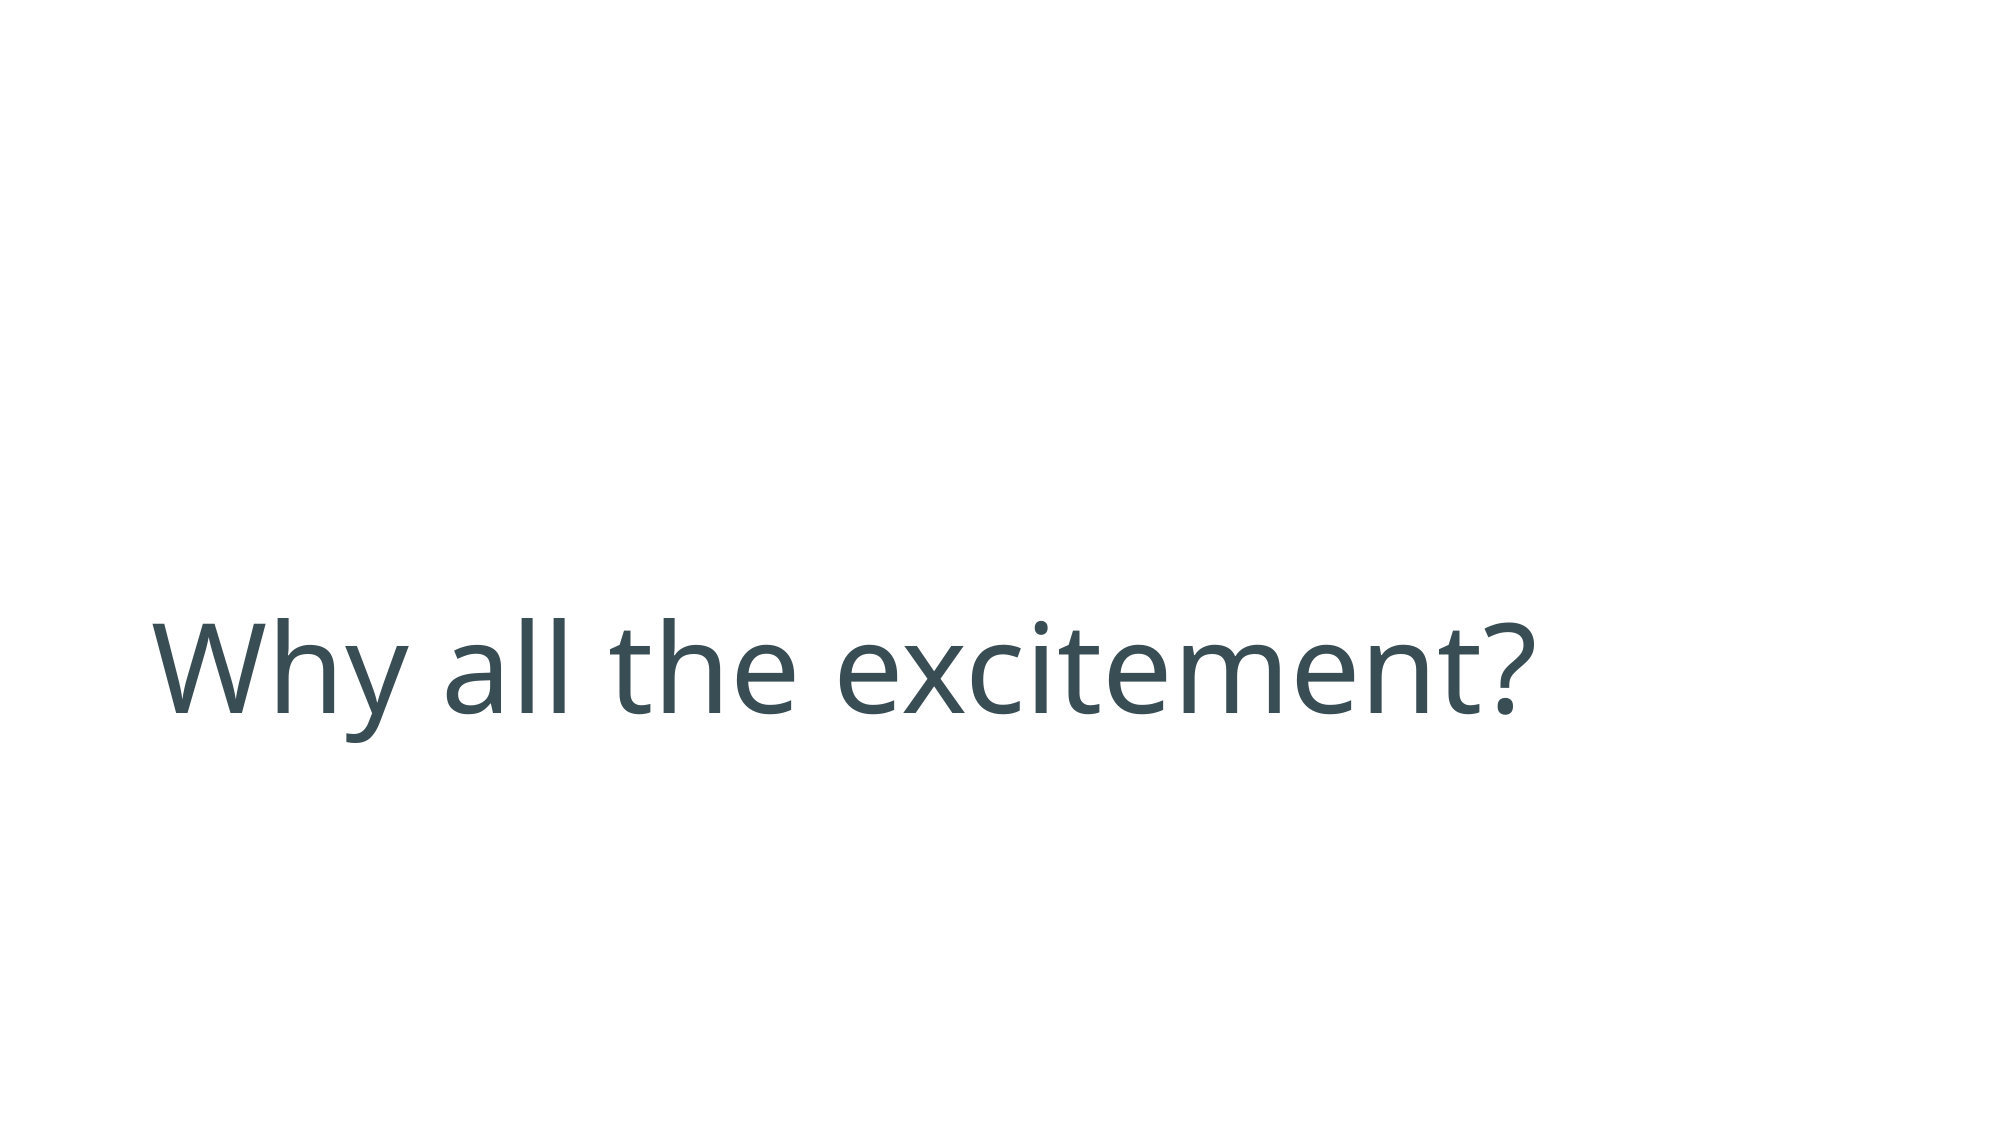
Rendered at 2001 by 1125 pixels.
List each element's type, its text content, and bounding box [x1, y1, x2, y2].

title Why all the excitement? [136, 280, 1862, 749]
